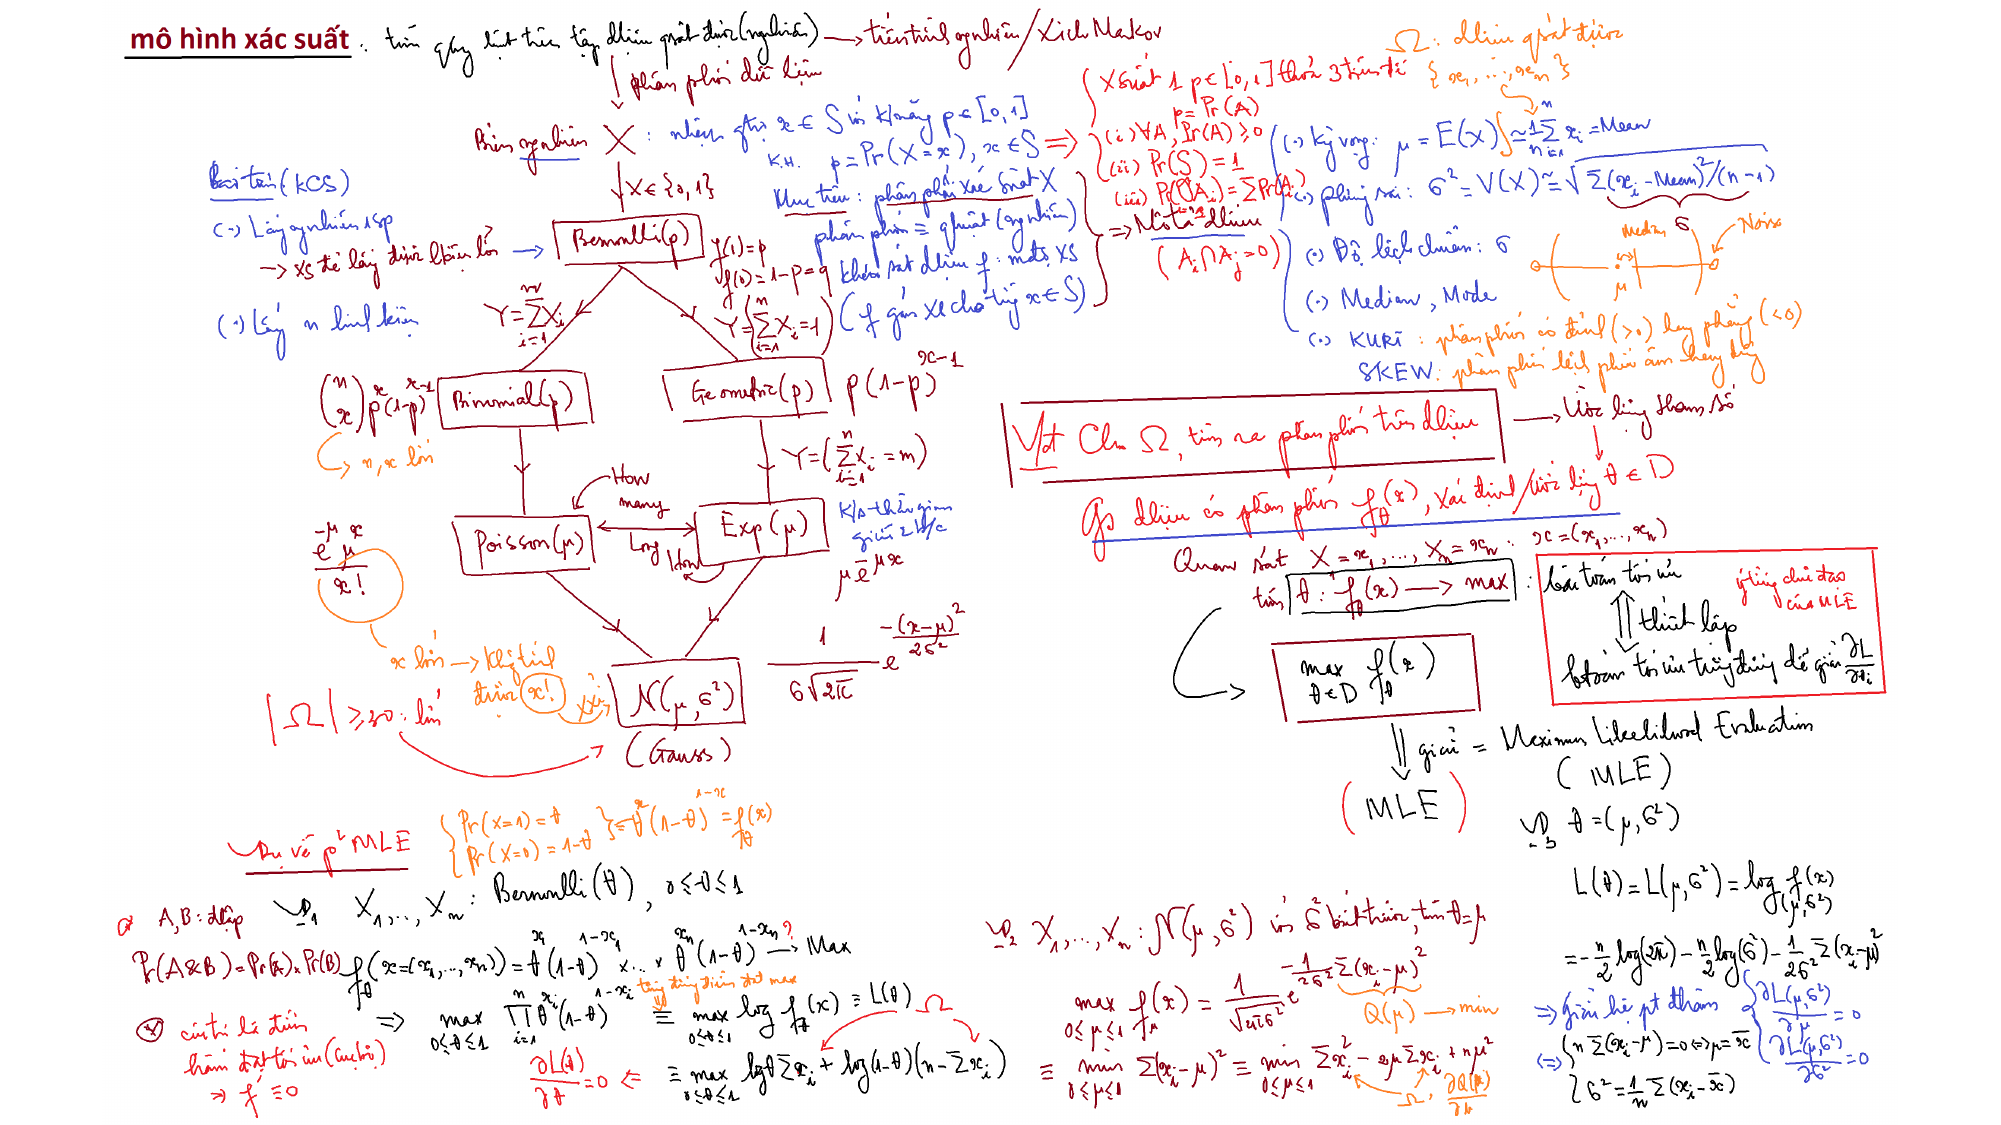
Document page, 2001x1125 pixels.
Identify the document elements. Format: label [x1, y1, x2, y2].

picture [102, 0, 1898, 1125]
